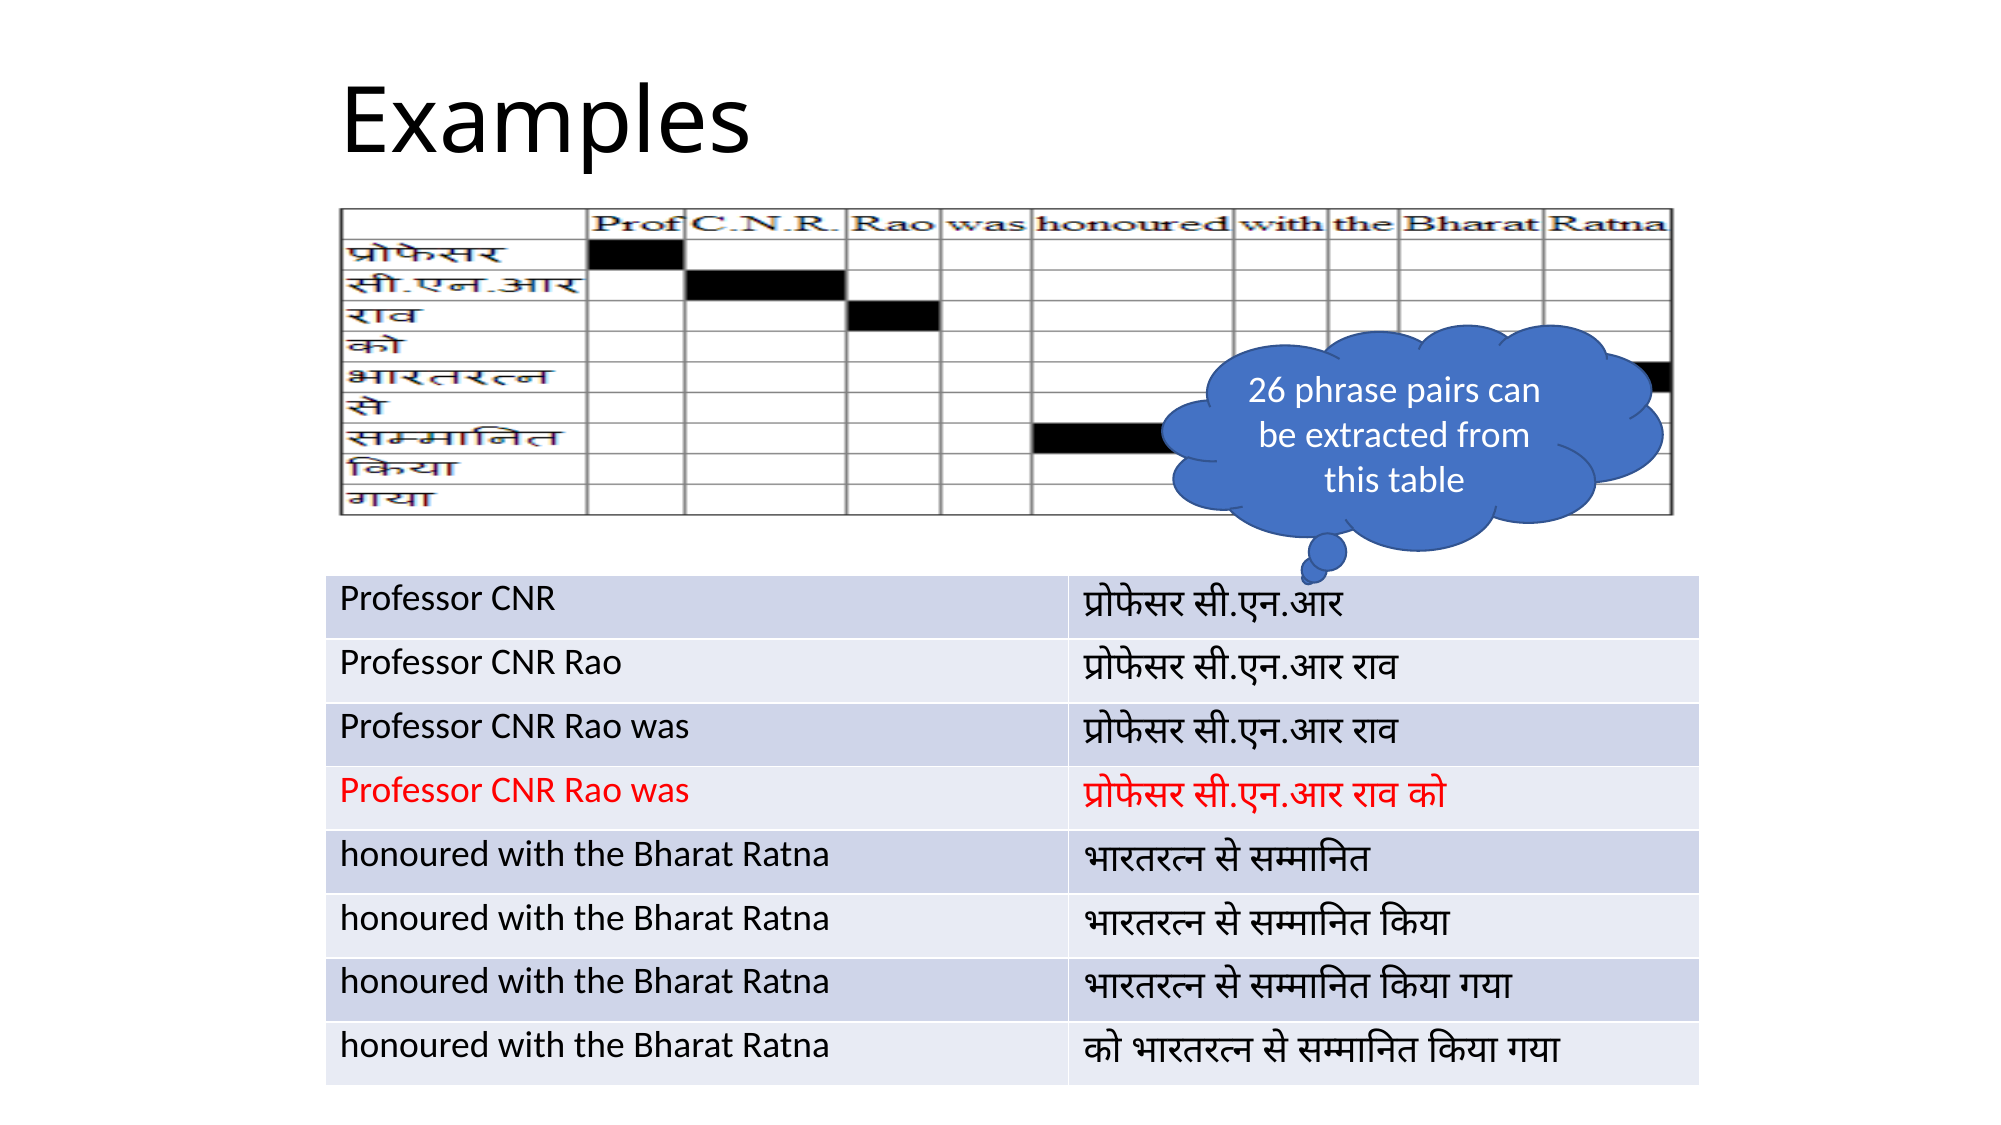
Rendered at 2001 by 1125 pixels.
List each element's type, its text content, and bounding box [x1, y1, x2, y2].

table_cell Professor CNR Rao was [326, 767, 1068, 829]
table_cell honoured with the Bharat Ratna [326, 831, 1068, 893]
table_cell प्रोफेसर सी.एन.आर राव को [1069, 767, 1699, 829]
table_cell प्रोफेसर सी.एन.आर राव [1069, 640, 1699, 702]
table_cell Professor CNR Rao was [326, 704, 1068, 766]
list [324, 199, 1688, 525]
table_cell भारतरत्न से सम्मानित किया गया [1069, 959, 1699, 1021]
title Examples [324, 45, 1675, 199]
text_box 26 phrase pairs can be extracted from this table [1248, 525, 1489, 586]
table_header Professor CNR [326, 576, 1068, 638]
table_cell को भारतरत्न से सम्मानित किया गया [1069, 1023, 1699, 1085]
table_cell Professor CNR Rao [326, 640, 1068, 702]
table_cell भारतरत्न से सम्मानित किया [1069, 895, 1699, 957]
table_cell honoured with the Bharat Ratna [326, 959, 1068, 1021]
table_cell honoured with the Bharat Ratna [326, 895, 1068, 957]
table_cell प्रोफेसर सी.एन.आर राव [1069, 704, 1699, 766]
table_cell honoured with the Bharat Ratna [326, 1023, 1068, 1085]
table_header प्रोफेसर सी.एन.आर [1069, 576, 1699, 638]
table_cell भारतरत्न से सम्मानित [1069, 831, 1699, 893]
